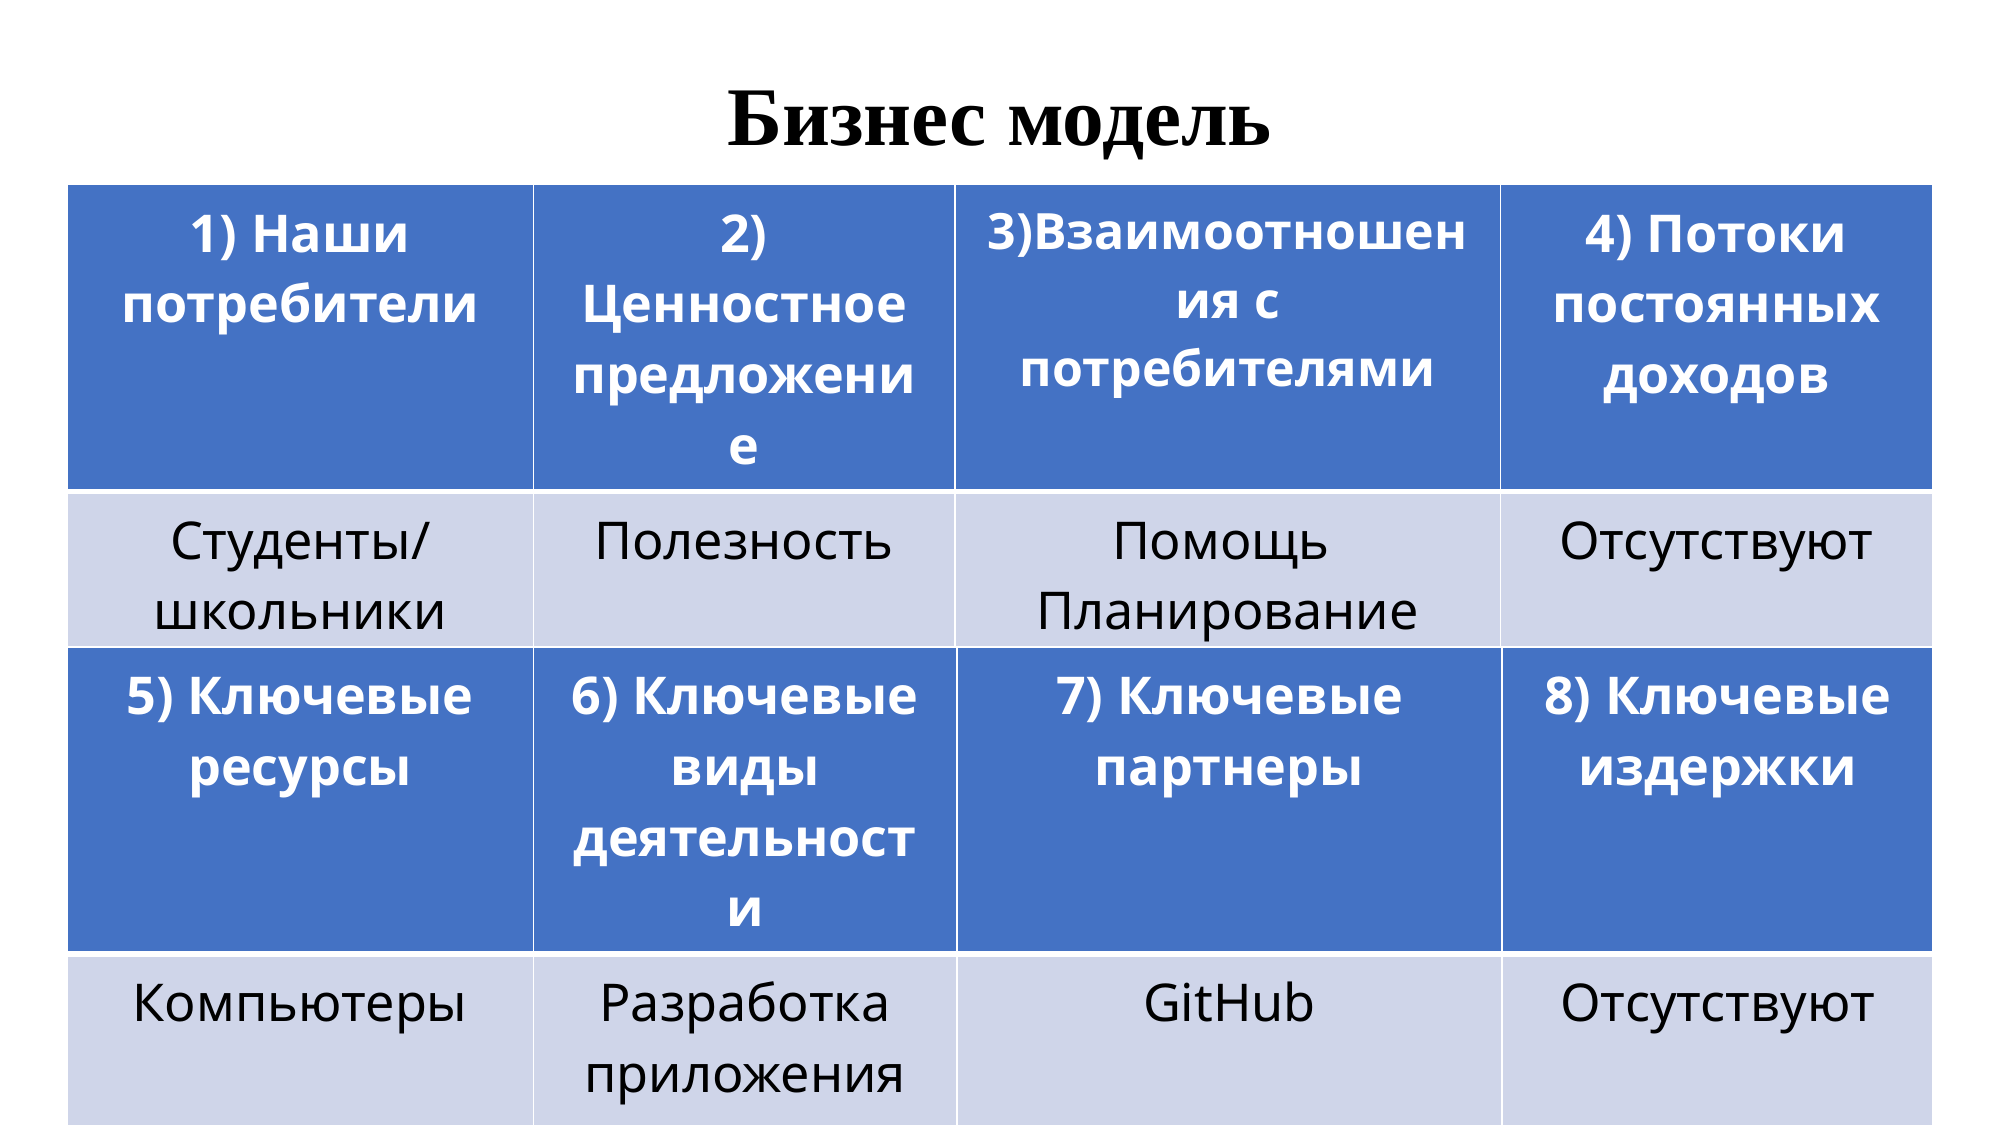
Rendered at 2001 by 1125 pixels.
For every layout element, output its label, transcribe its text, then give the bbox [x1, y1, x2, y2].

table_cell Полезность [534, 494, 954, 646]
table_cell Помощь Планирование [956, 494, 1500, 646]
table_cell Отсутствуют [1501, 494, 1932, 646]
table_header 3)Взаимоотношения с потребителями [956, 185, 1500, 489]
text_box Бизнес модель [66, 54, 1933, 170]
table_header 8) Ключевые издержки [1503, 648, 1932, 951]
table_header 2) Ценностное предложение [534, 185, 954, 489]
table_cell Разработка приложения [534, 957, 956, 1125]
table_header 5) Ключевые ресурсы [68, 648, 533, 951]
table_cell Отсутствуют [1503, 957, 1932, 1125]
table_header 7) Ключевые партнеры [958, 648, 1501, 951]
table_header 1) Наши потребители [68, 185, 533, 489]
table_cell GitHub [958, 957, 1501, 1125]
table_header 4) Потоки постоянных доходов [1501, 185, 1932, 489]
table_cell Компьютеры [68, 957, 533, 1125]
table_header 6) Ключевые виды деятельности [534, 648, 956, 951]
table_cell Студенты/ школьники [68, 494, 533, 646]
